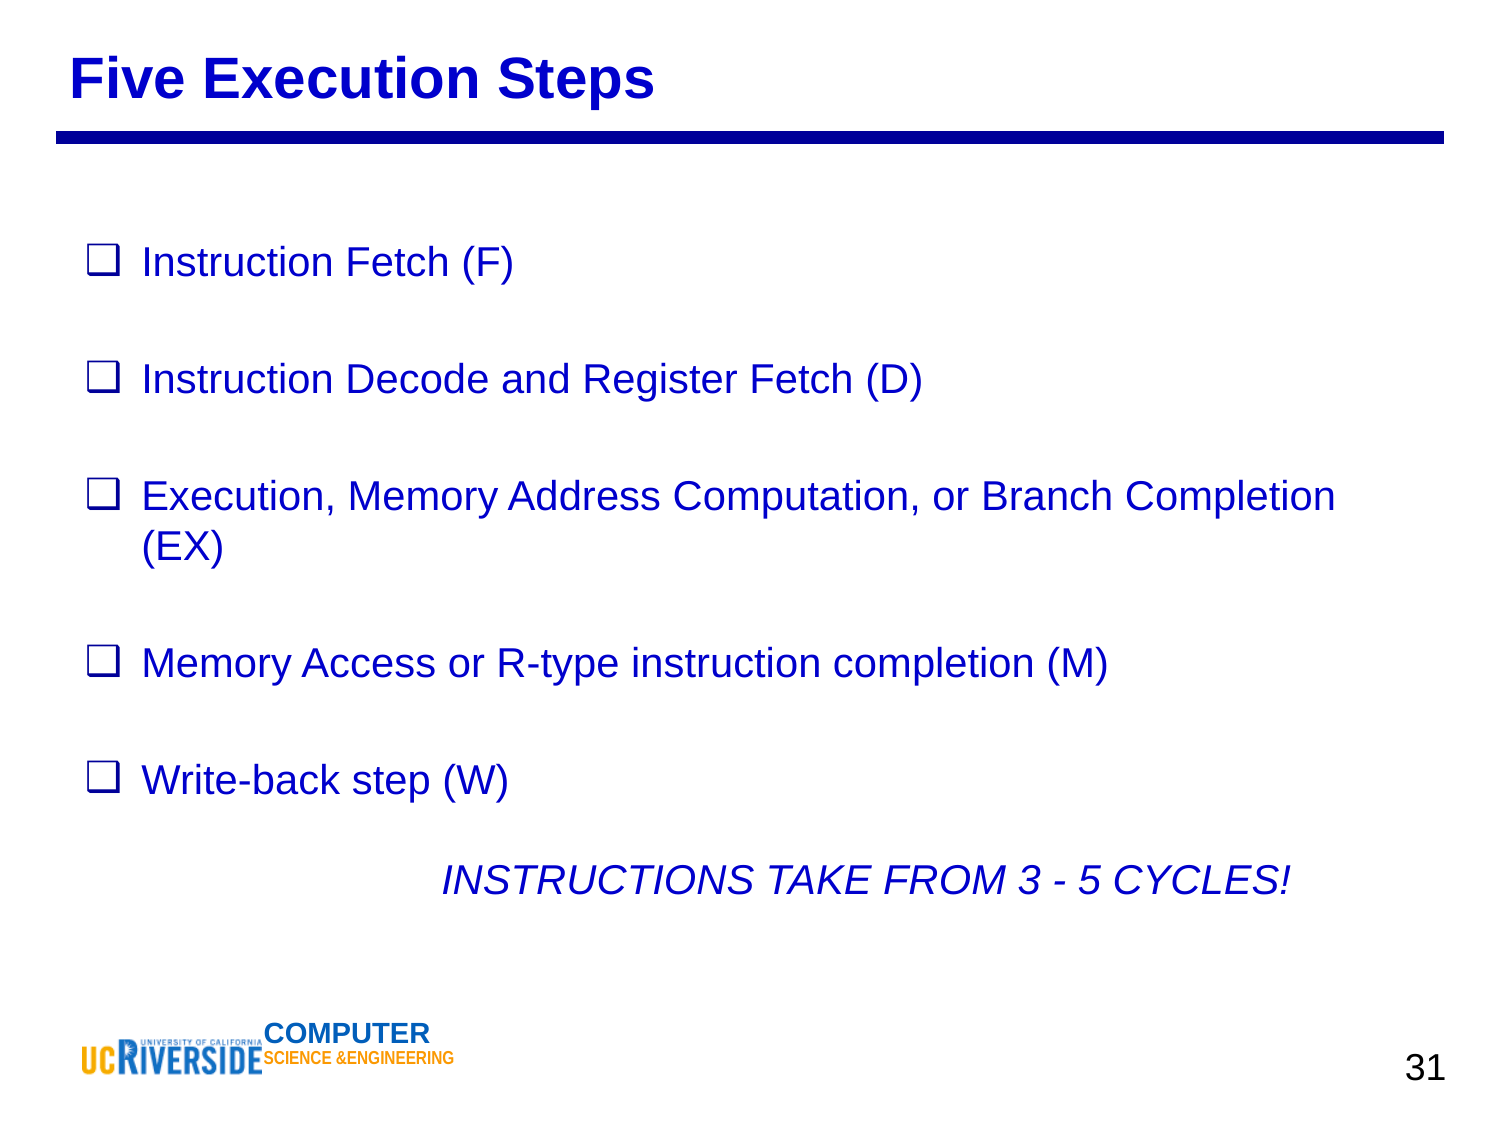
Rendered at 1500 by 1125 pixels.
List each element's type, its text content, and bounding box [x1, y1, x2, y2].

picture [82, 1025, 262, 1089]
title Five Execution Steps [62, 24, 1313, 125]
slide_number ‹#› [1397, 1035, 1457, 1125]
list Instruction Fetch (F) Instruction Decode and Register Fetch (D) Execution, Memory Address Computation, or Branch Completion (EX) Memory Access or R-type instruction completion (M) Write-back step (W) INSTRUCTIONS TAKE FROM 3 - 5 CYCLES! [77, 227, 1373, 973]
